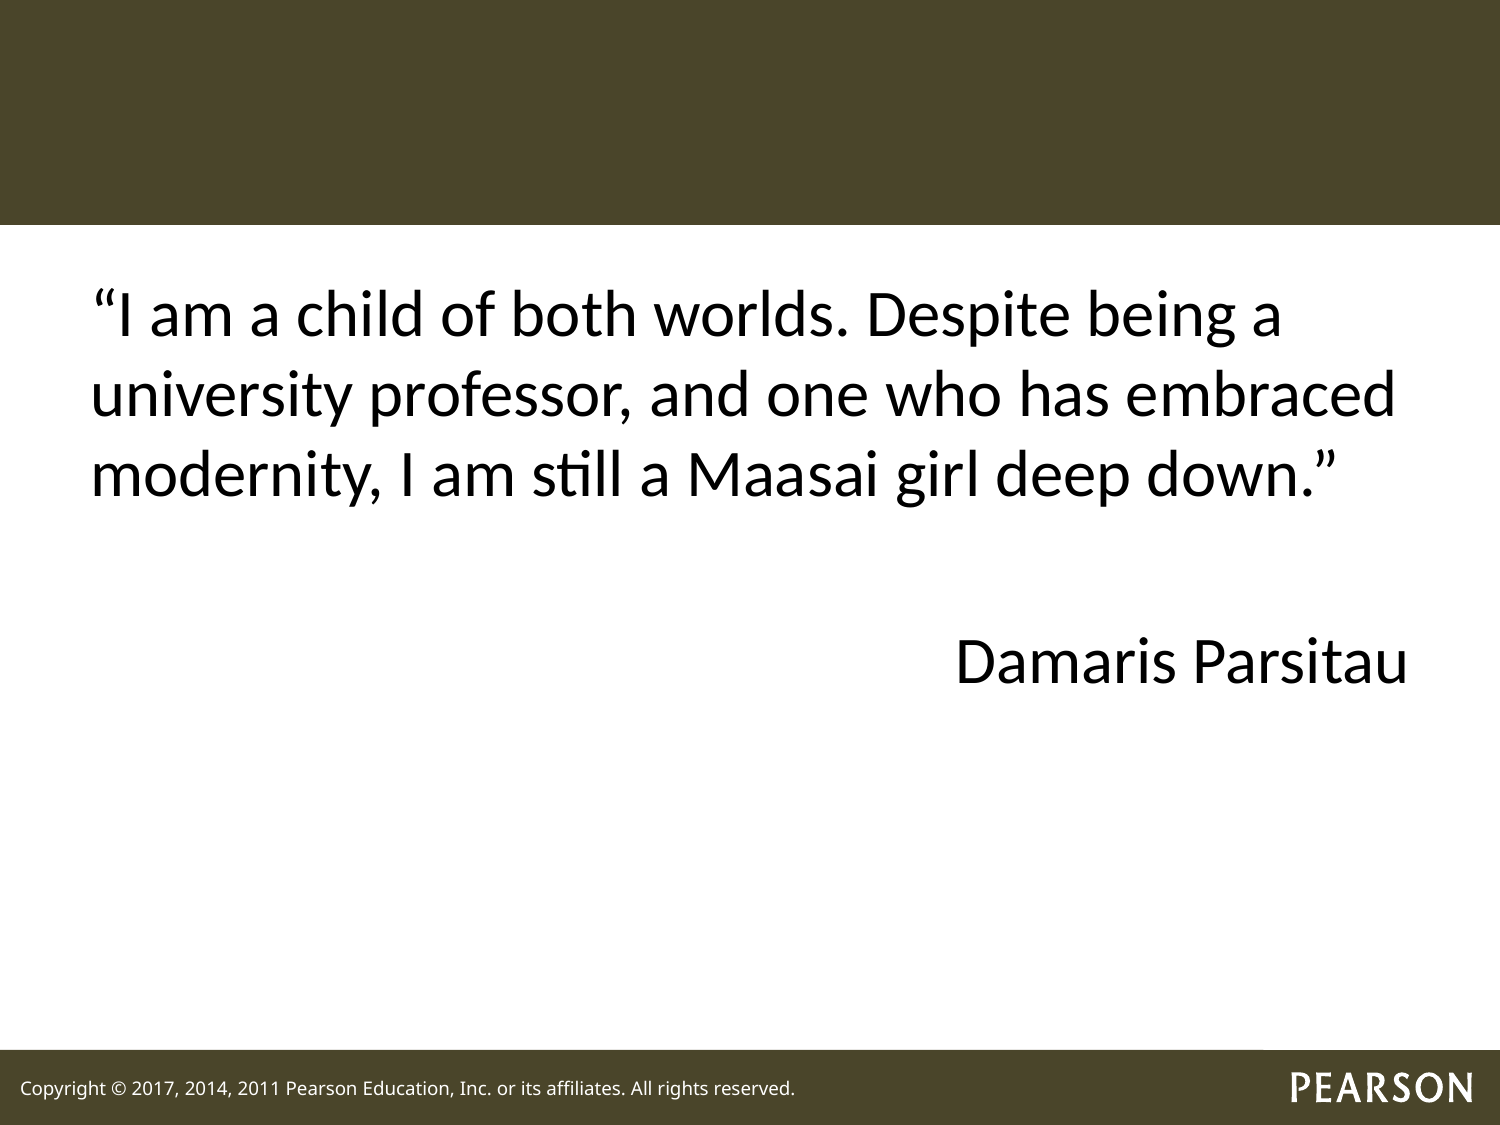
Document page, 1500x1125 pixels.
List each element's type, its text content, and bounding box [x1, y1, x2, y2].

list “I am a child of both worlds. Despite being a university professor, and one who has embraced modernity, I am still a Maasai girl deep down.” Damaris Parsitau [75, 262, 1425, 1005]
